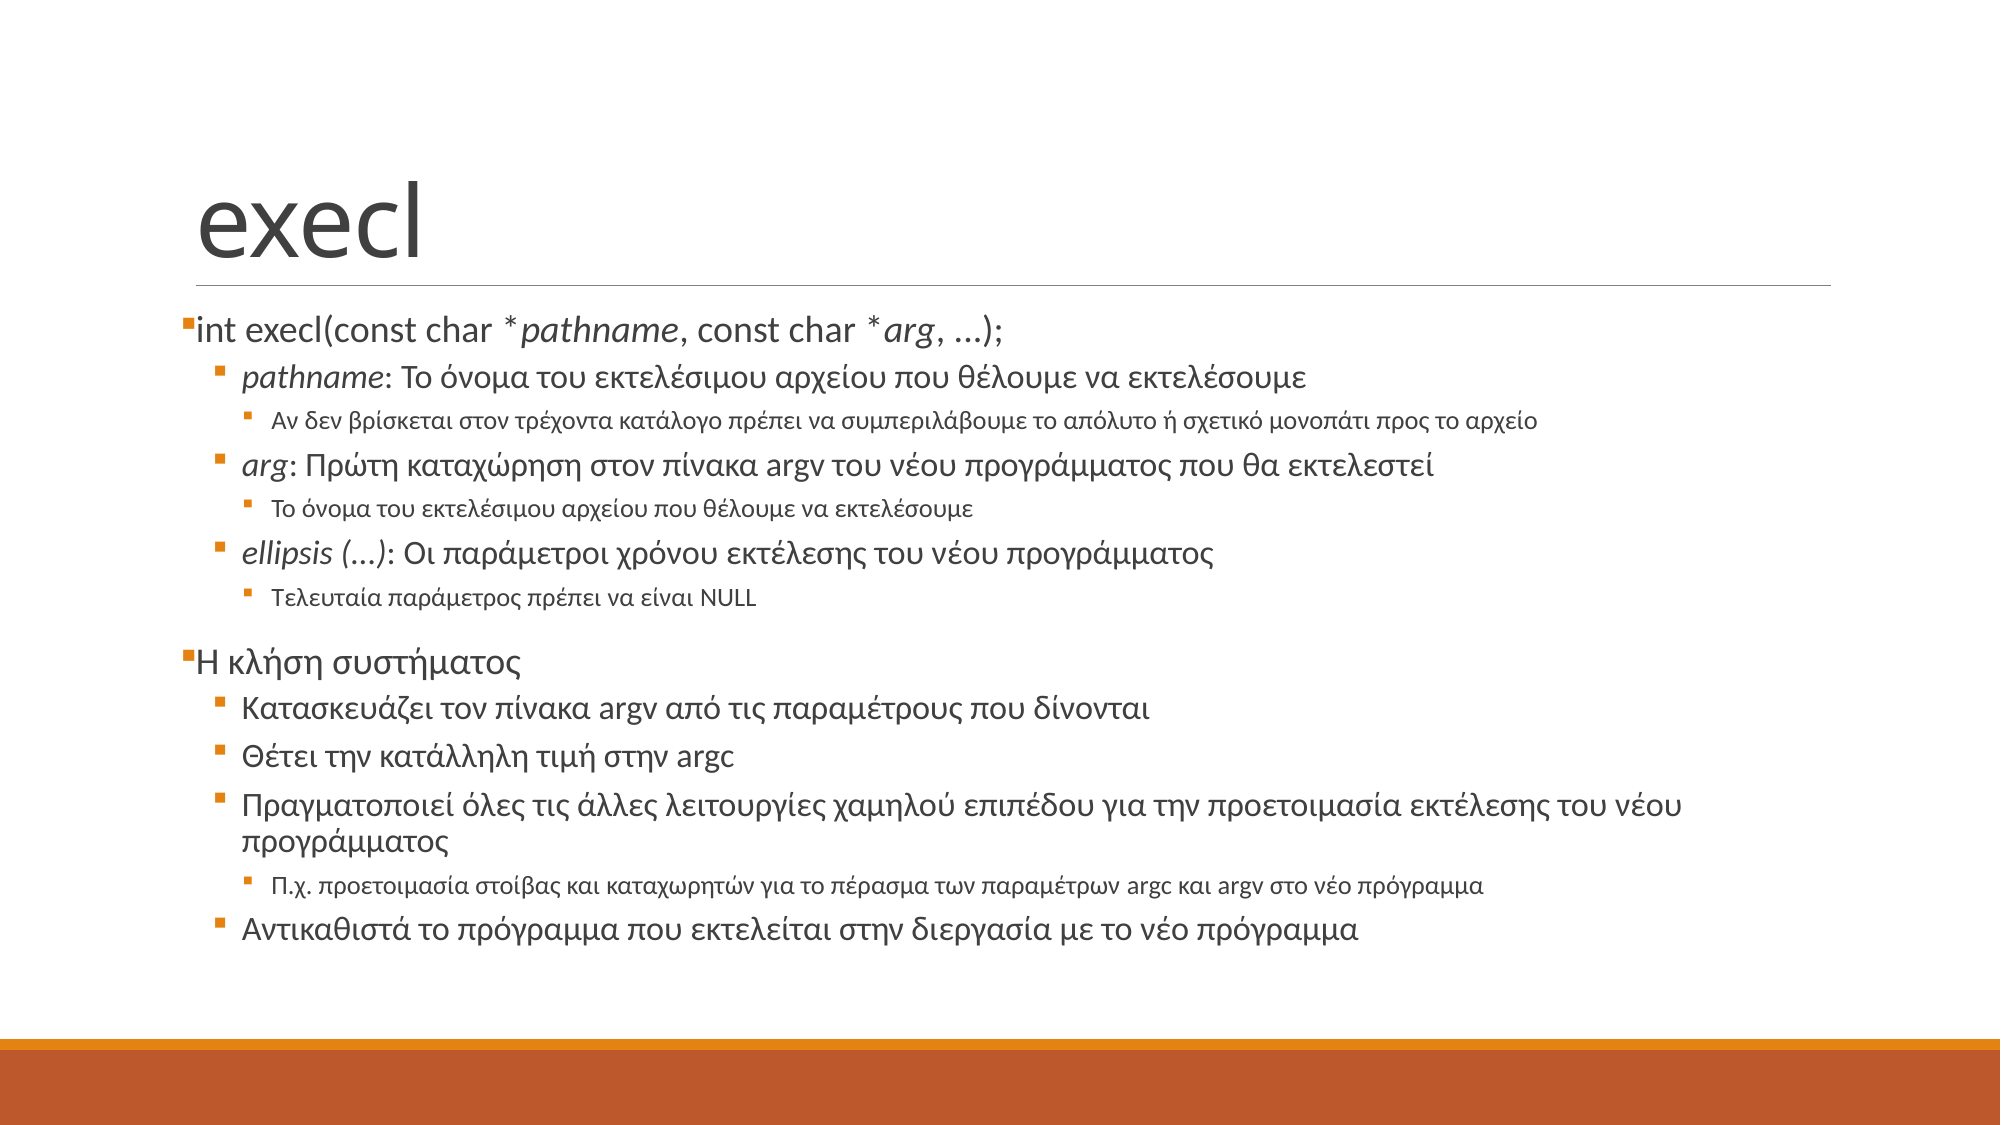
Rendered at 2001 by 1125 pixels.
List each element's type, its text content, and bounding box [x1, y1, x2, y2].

list int execl(const char *pathname, const char *arg, ...); pathname: Το όνομα του εκτελέσιμου αρχείου που θέλουμε να εκτελέσουμε Αν δεν βρίσκεται στον τρέχοντα κατάλογο πρέπει να συμπεριλάβουμε το απόλυτο ή σχετικό μονοπάτι προς το αρχείο arg: Πρώτη καταχώρηση στον πίνακα argv του νέου προγράμματος που θα εκτελεστεί Το όνομα του εκτελέσιμου αρχείου που θέλουμε να εκτελέσουμε ellipsis (...): Οι παράμετροι χρόνου εκτέλεσης του νέου προγράμματος Τελευταία παράμετρος πρέπει να είναι NULL Η κλήση συστήματος Κατασκευάζει τον πίνακα argv από τις παραμέτρους που δίνονται Θέτει την κατάλληλη τιμή στην argc Πραγματοποιεί όλες τις άλλες λειτουργίες χαμηλού επιπέδου για την προετοιμασία εκτέλεσης του νέου προγράμματος Π.χ. προετοιμασία στοίβας και καταχωρητών για το πέρασμα των παραμέτρων argc και argv στο νέο πρόγραμμα Αντικαθιστά το πρόγραμμα που εκτελείται στην διεργασία με το νέο πρόγραμμα [180, 302, 1830, 963]
title execl [180, 47, 1830, 285]
